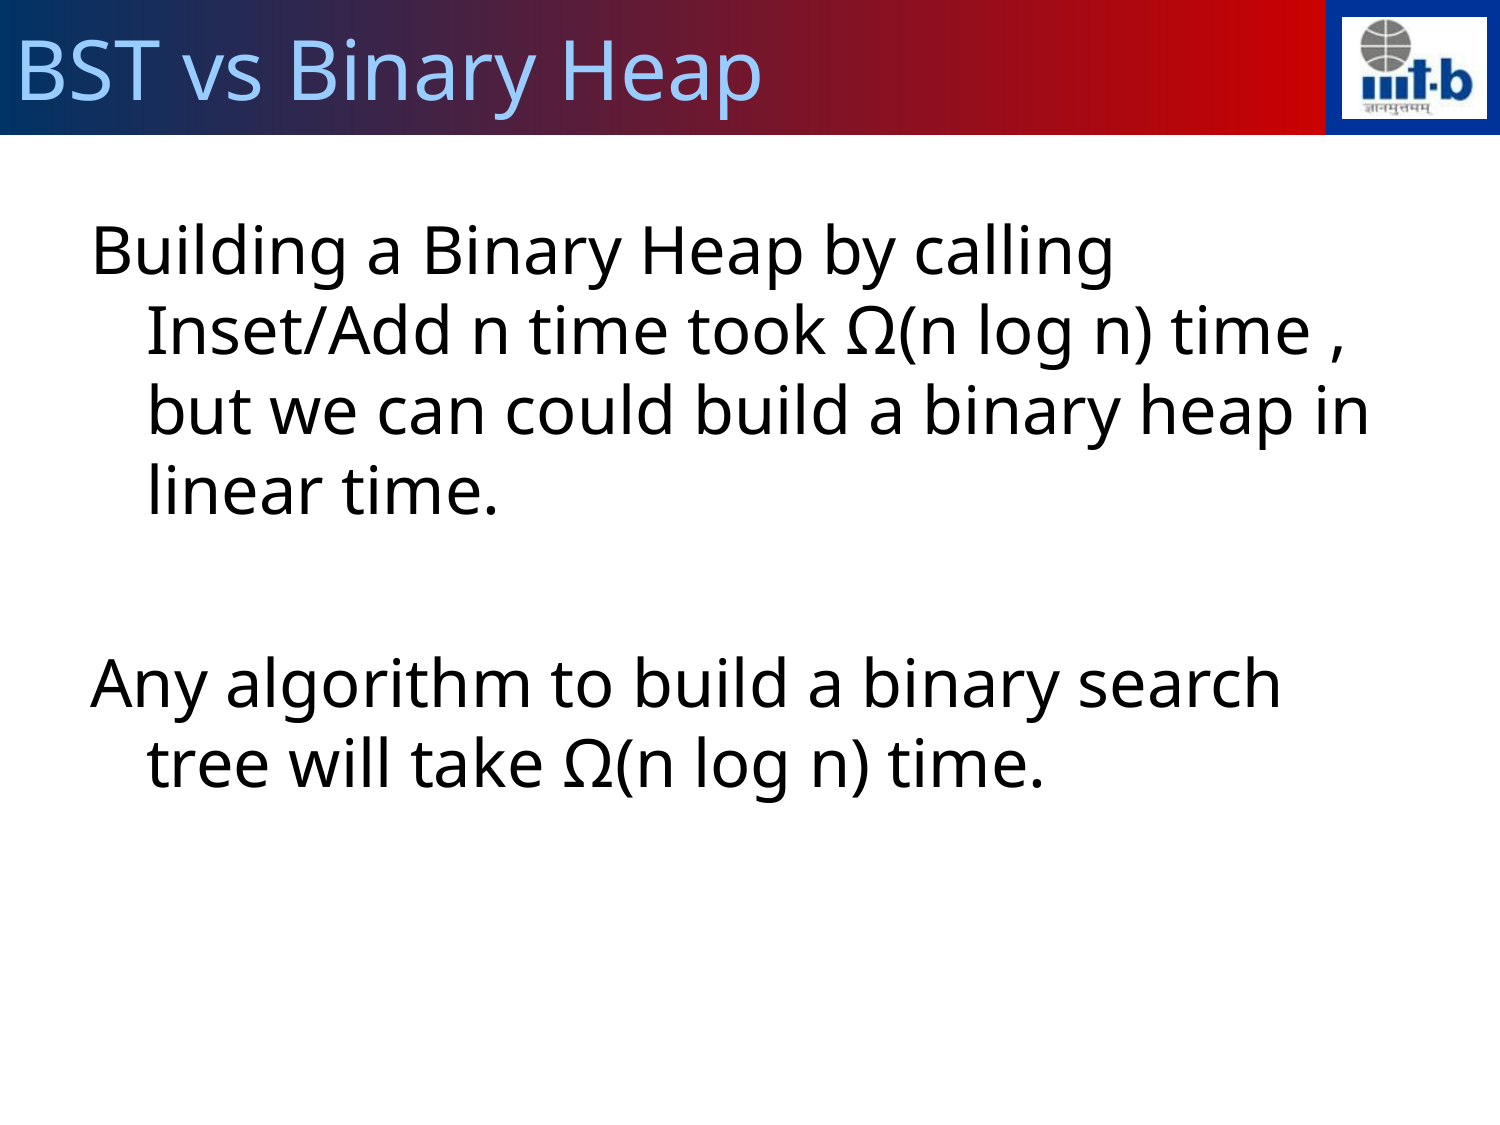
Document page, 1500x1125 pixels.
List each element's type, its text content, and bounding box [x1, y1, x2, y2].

list Building a Binary Heap by calling Inset/Add n time took Ω(n log n) time , but we can could build a binary heap in linear time. Any algorithm to build a binary search tree will take Ω(n log n) time. [74, 199, 1426, 1006]
title BST vs Binary Heap [0, 0, 1326, 136]
picture [1342, 17, 1487, 119]
